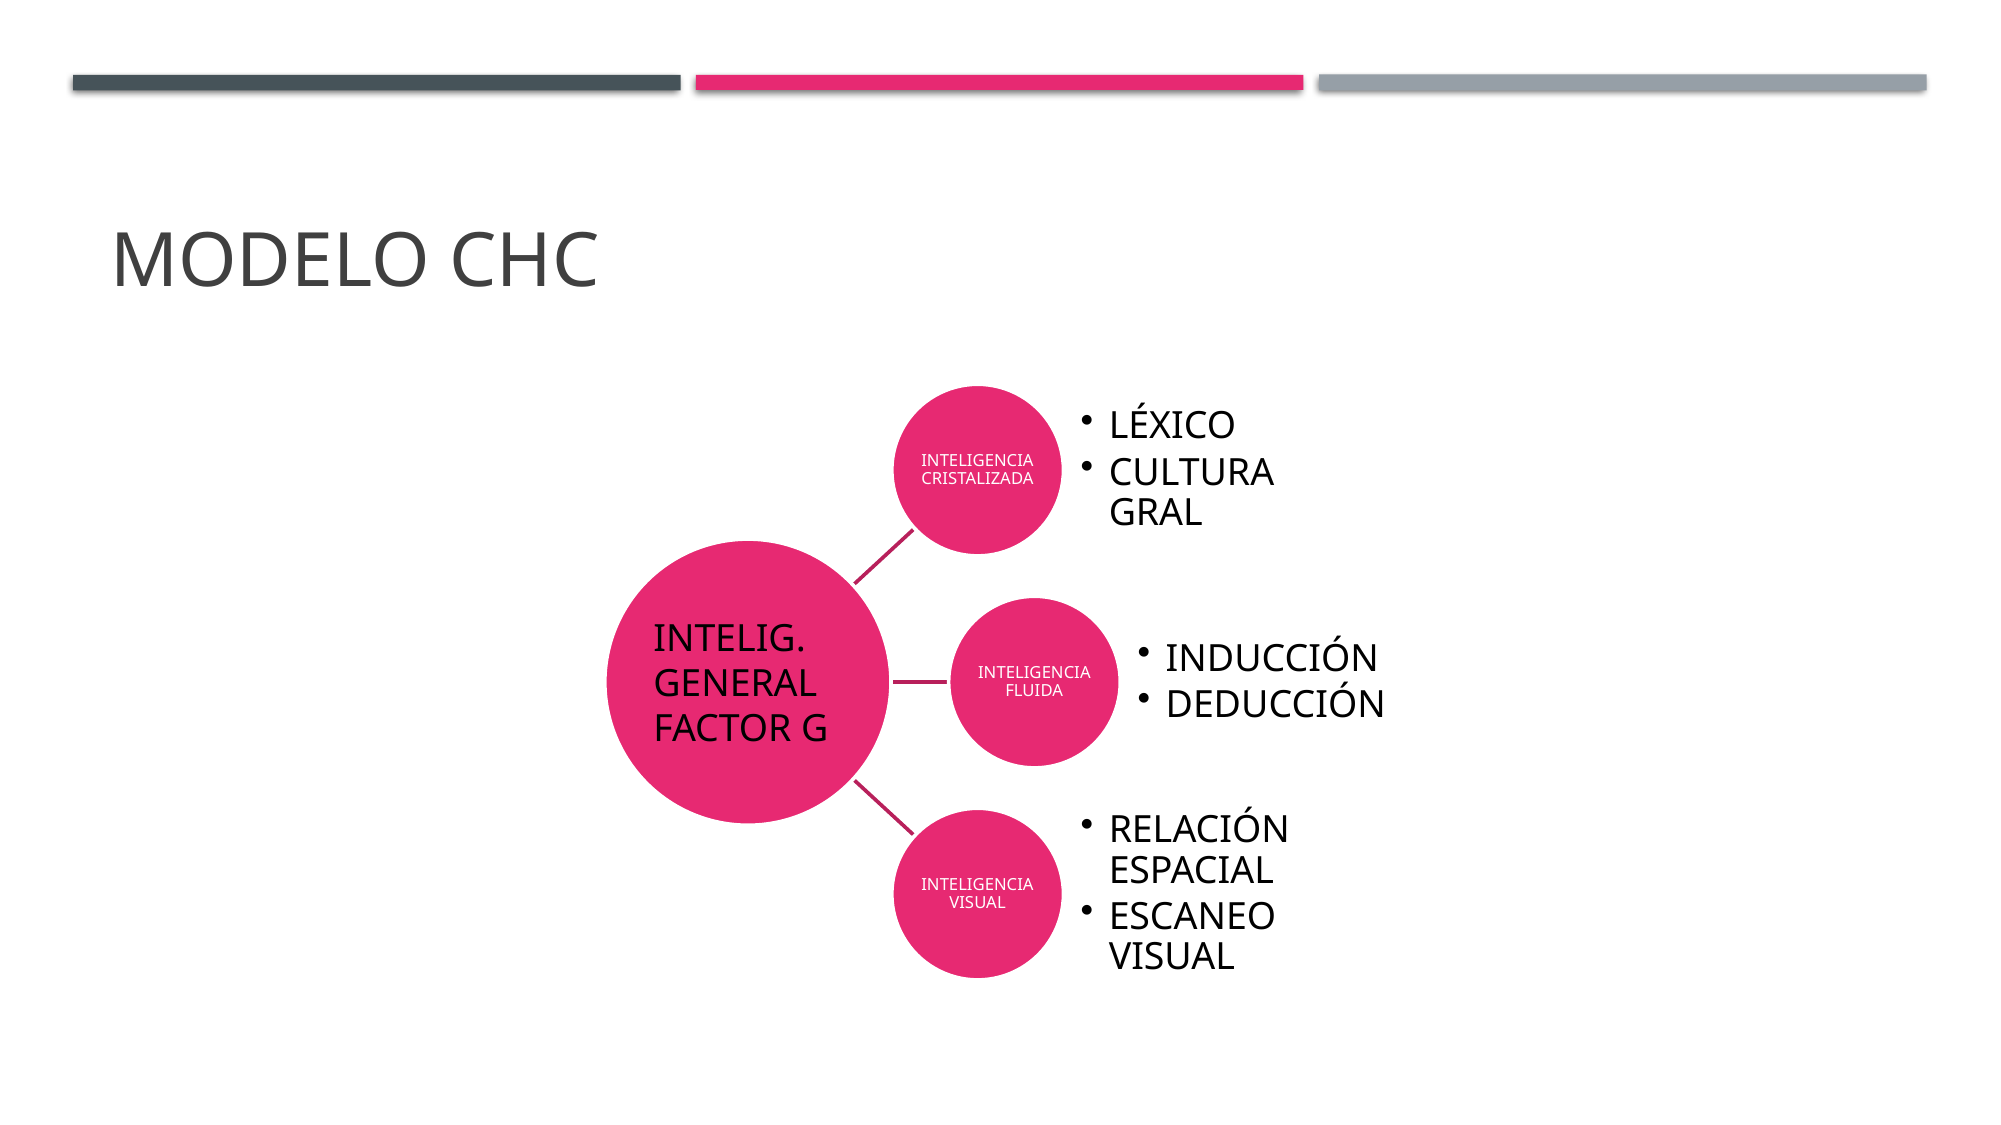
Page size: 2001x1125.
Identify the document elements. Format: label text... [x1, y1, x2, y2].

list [94, 383, 1906, 981]
title MODELO CHC [95, 115, 1905, 311]
